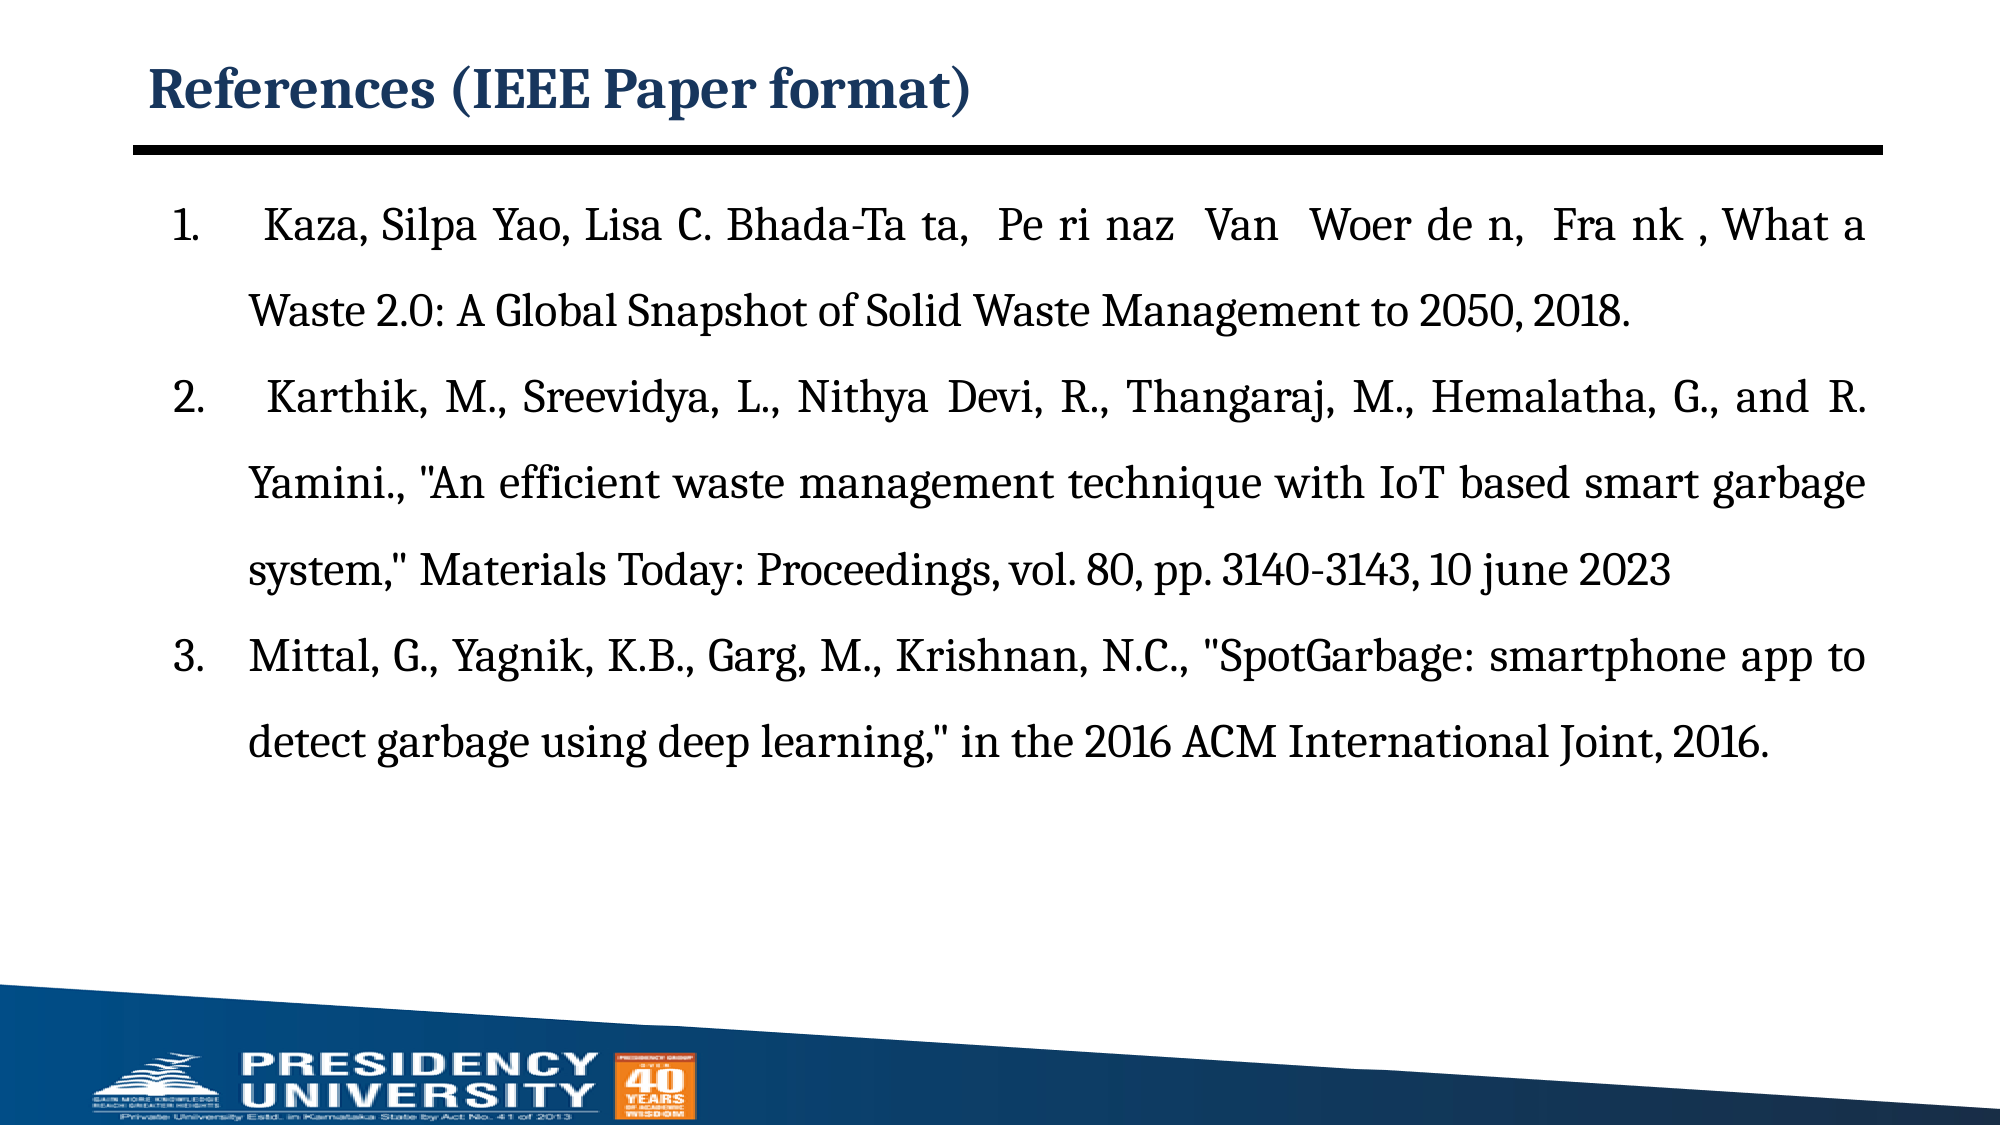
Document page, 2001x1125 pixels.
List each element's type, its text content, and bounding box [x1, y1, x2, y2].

picture [0, 982, 2000, 1125]
list Kaza, Silpa Yao, Lisa C. Bhada-Ta ta, Pe ri naz Van Woer de n, Fra nk , What a Waste 2.0: A Global Snapshot of Solid Waste Management to 2050, 2018. Karthik, M., Sreevidya, L., Nithya Devi, R., Thangaraj, M., Hemalatha, G., and R. Yamini., "An efficient waste management technique with IoT based smart garbage system," Materials Today: Proceedings, vol. 80, pp. 3140-3143, 10 june 2023 Mittal, G., Yagnik, K.B., Garg, M., Krishnan, N.C., "SpotGarbage: smartphone app to detect garbage using deep learning," in the 2016 ACM International Joint, 2016. [133, 156, 1884, 969]
title References (IEEE Paper format) [133, 45, 1884, 125]
